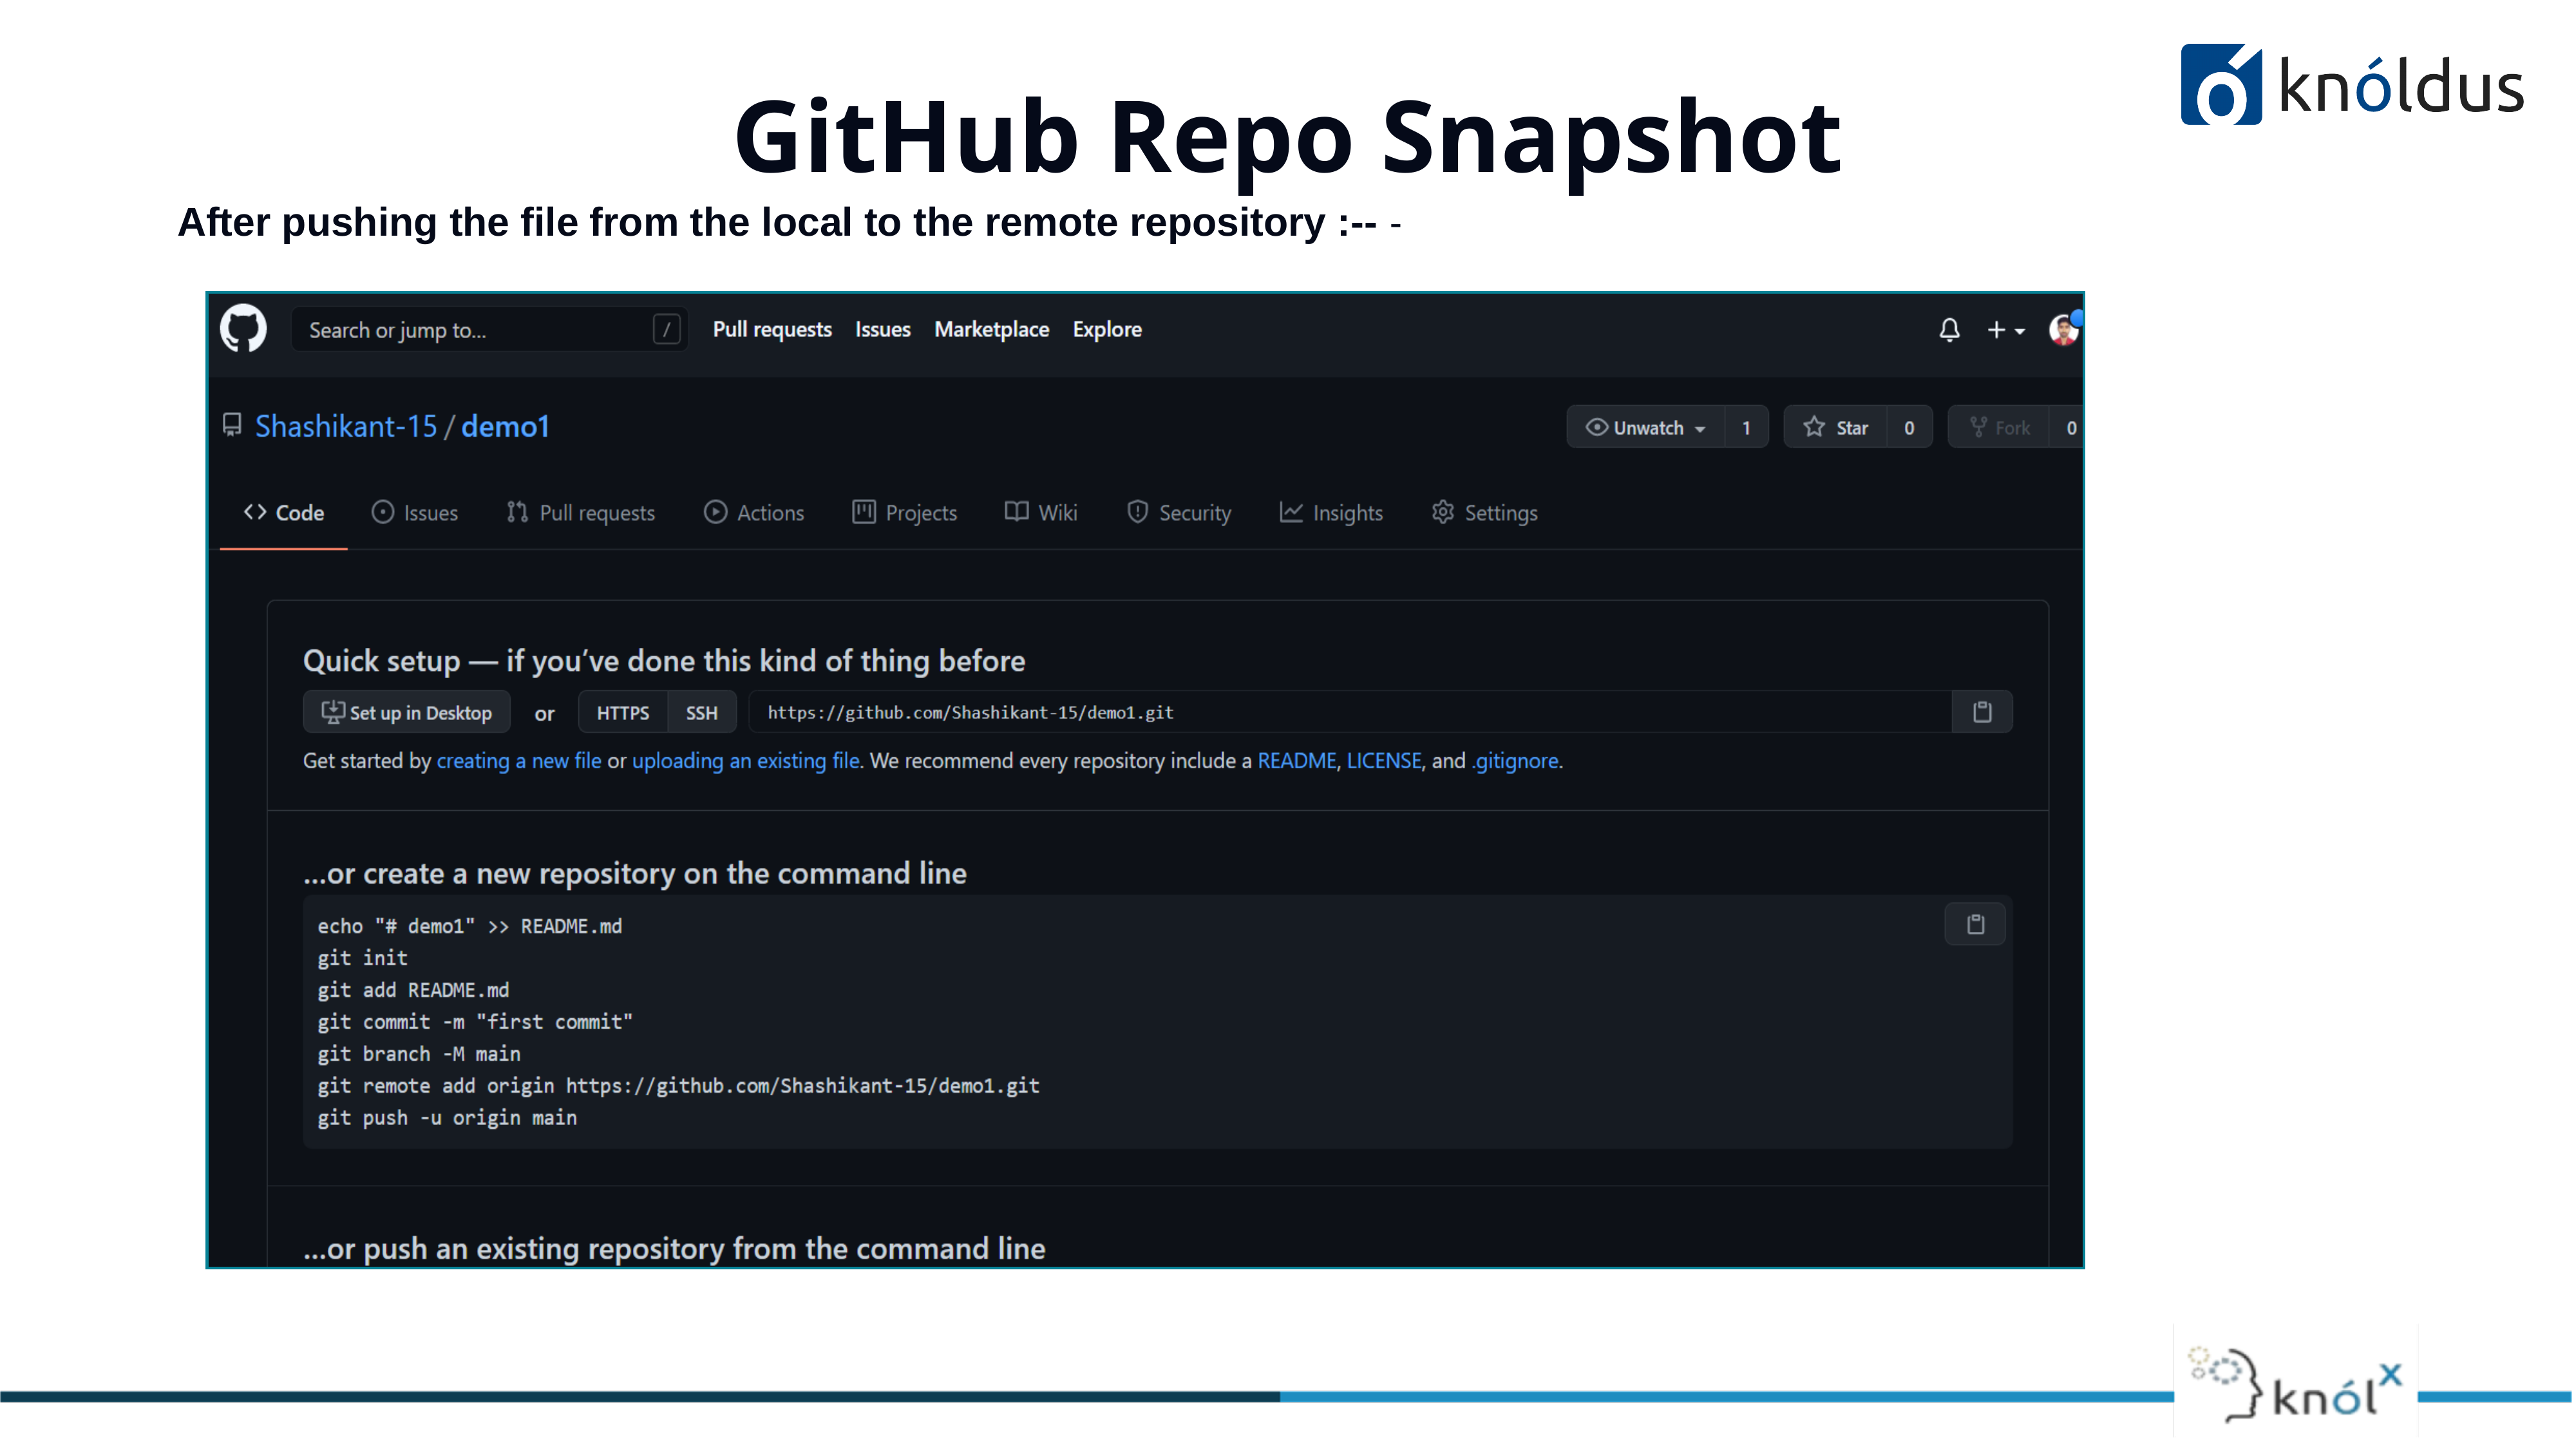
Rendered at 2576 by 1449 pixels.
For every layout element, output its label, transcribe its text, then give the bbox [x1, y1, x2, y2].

picture [0, 1323, 2572, 1437]
text_box After pushing the file from the local to the remote repository :-- - [177, 196, 2399, 1157]
text_box GitHub Repo Snapshot [177, 73, 2399, 196]
picture [2181, 44, 2524, 125]
text_box [205, 291, 2085, 1269]
